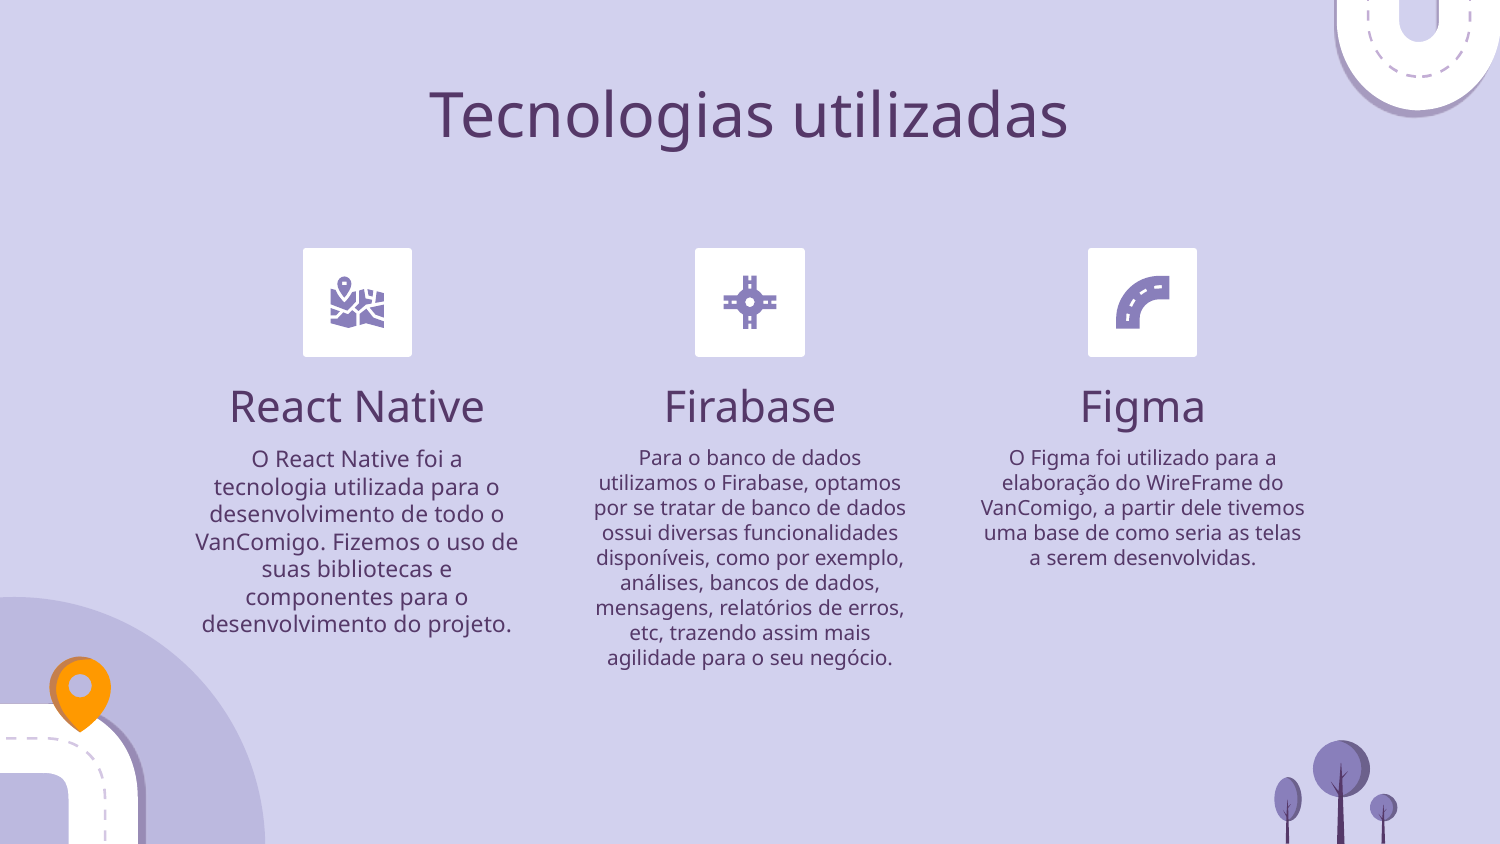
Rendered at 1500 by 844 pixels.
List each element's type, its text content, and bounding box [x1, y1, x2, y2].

text_box [698, 250, 802, 354]
text_box [723, 275, 777, 329]
subtitle O React Native foi a tecnologia utilizada para o desenvolvimento de todo o VanComigo. Fizemos o uso de suas bibliotecas e componentes para o desenvolvimento do projeto. [178, 429, 536, 677]
text_box [1091, 250, 1195, 354]
subtitle Figma [964, 359, 1322, 446]
title Tecnologias utilizadas [118, 60, 1382, 155]
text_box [330, 276, 384, 329]
text_box [1116, 275, 1170, 329]
subtitle O Figma foi utilizado para a elaboração do WireFrame do VanComigo, a partir dele tivemos uma base de como seria as telas a serem desenvolvidas. [964, 446, 1322, 677]
subtitle Firabase [571, 359, 929, 429]
subtitle Para o banco de dados utilizamos o Firabase, optamos por se tratar de banco de dados ossui diversas funcionalidades disponíveis, como por exemplo, análises, bancos de dados, mensagens, relatórios de erros, etc, trazendo assim mais agilidade para o seu negócio. [571, 429, 929, 677]
text_box [305, 250, 409, 354]
subtitle React Native [178, 359, 536, 429]
